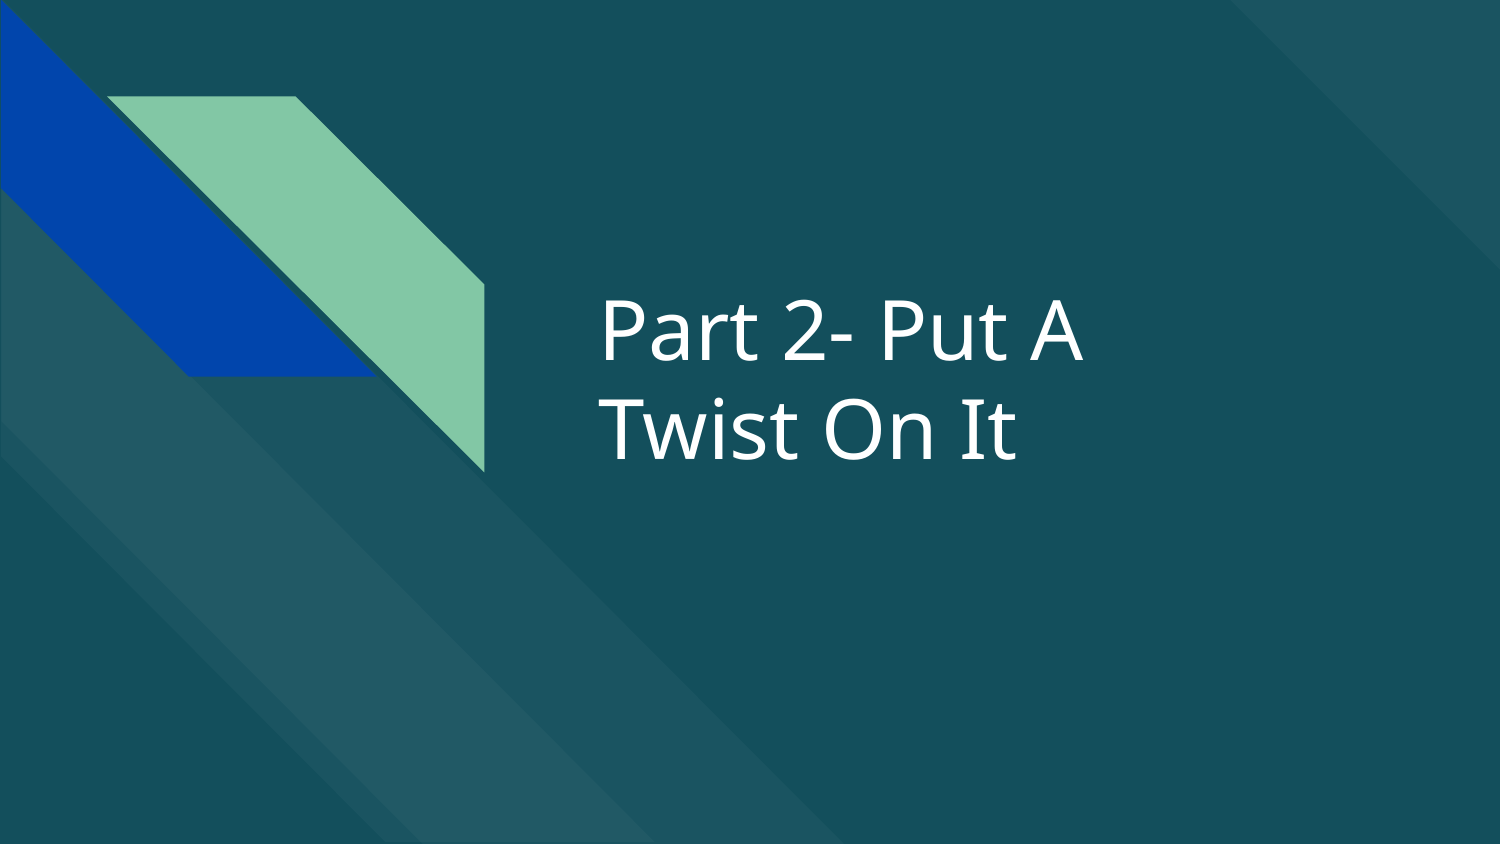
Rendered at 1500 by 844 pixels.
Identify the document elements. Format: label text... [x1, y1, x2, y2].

title Part 2- Put A Twist On It [583, 261, 1287, 604]
